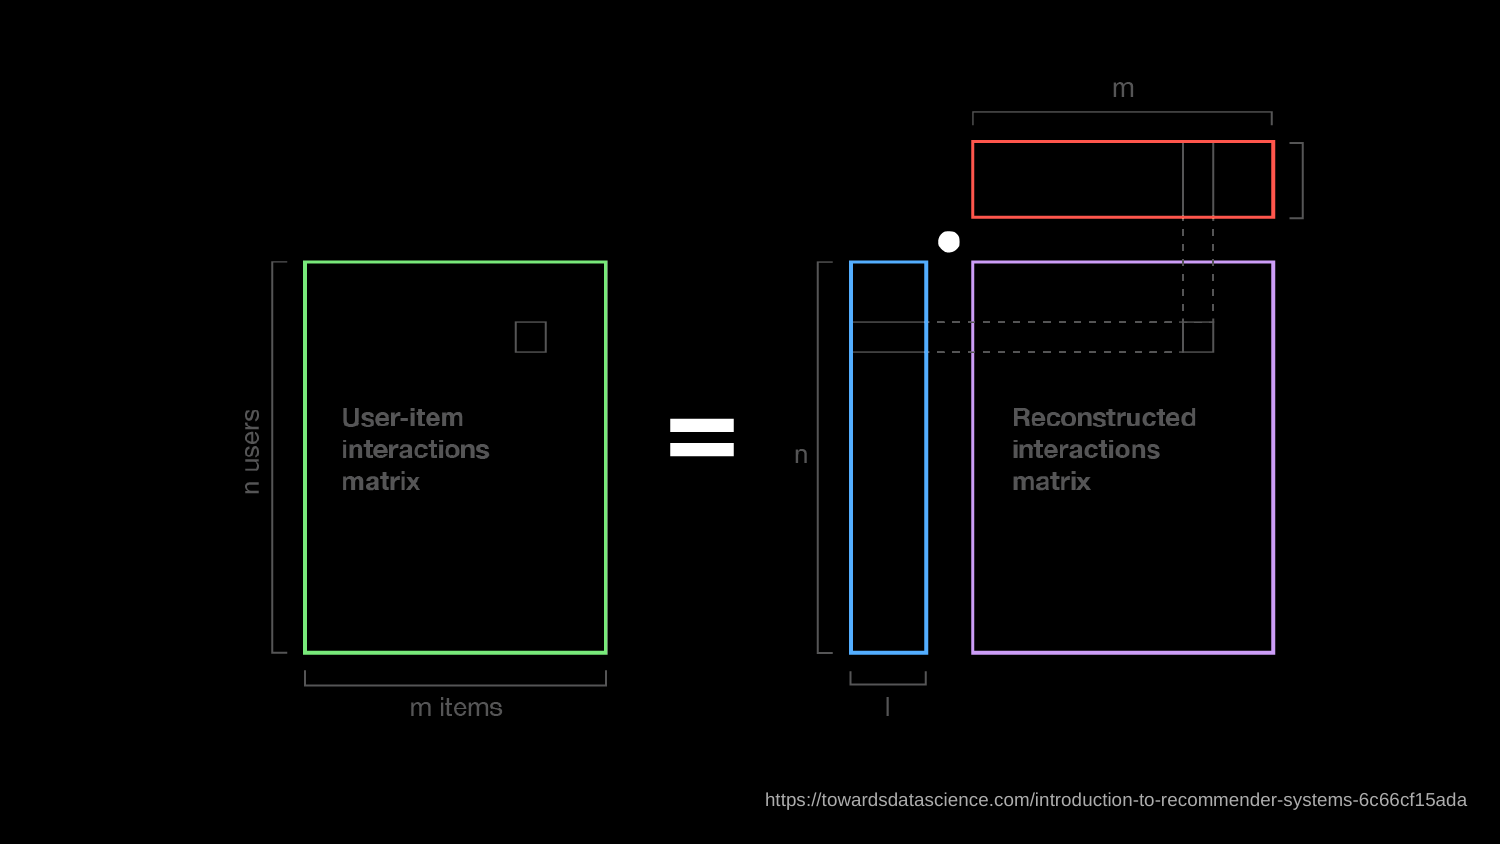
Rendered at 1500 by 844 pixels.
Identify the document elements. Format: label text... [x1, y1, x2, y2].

text_box https://towardsdatascience.com/introduction-to-recommender-systems-6c66cf15ada [749, 776, 1483, 822]
picture [183, 53, 1317, 745]
